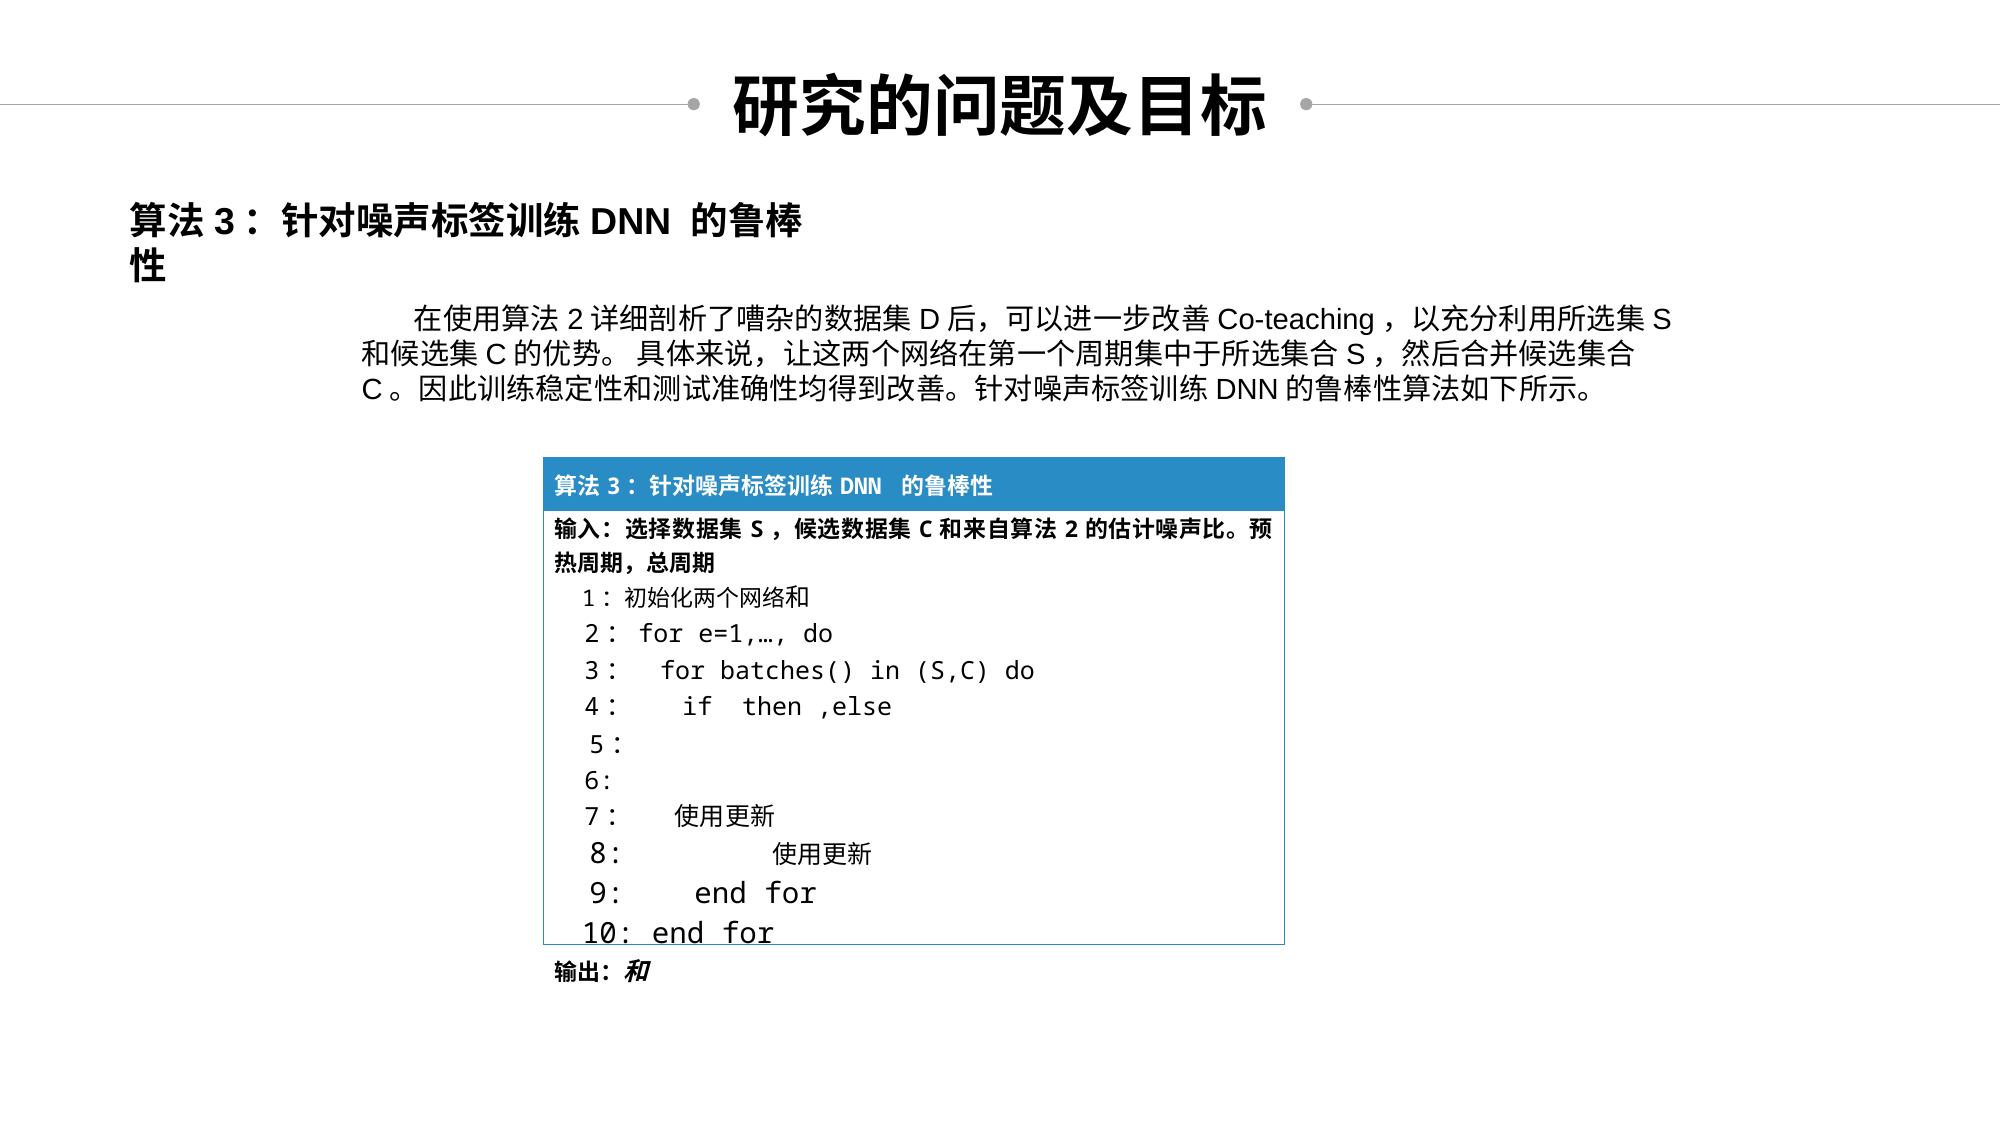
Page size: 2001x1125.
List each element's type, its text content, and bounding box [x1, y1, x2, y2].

text_box 算法3：针对噪声标签训练DNN 的鲁棒性 [115, 189, 831, 295]
text_box 研究的问题及目标 [718, 56, 1282, 152]
